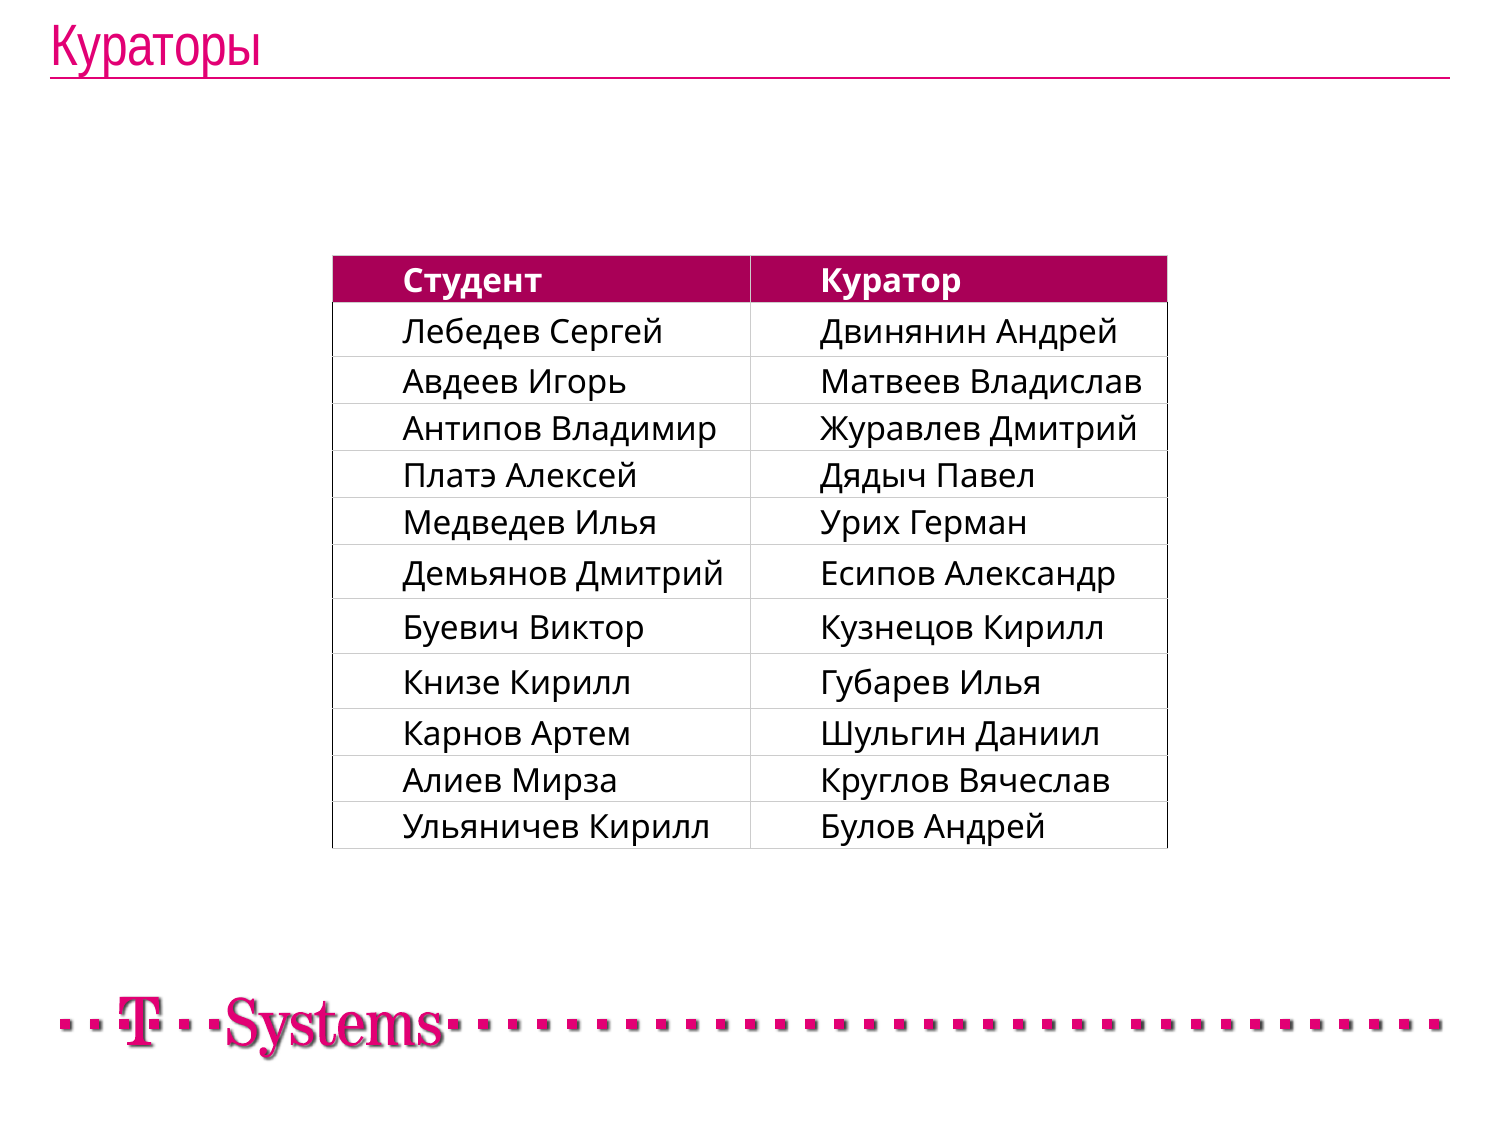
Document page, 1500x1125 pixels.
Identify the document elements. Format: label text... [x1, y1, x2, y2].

table_cell Алиев Мирза [333, 756, 750, 801]
table_cell Есипов Александр [751, 545, 1167, 598]
table_cell Ульяничев Кирилл [333, 802, 750, 848]
table_cell Шульгин Даниил [751, 709, 1167, 755]
table_cell Демьянов Дмитрий [333, 545, 750, 598]
table_cell Карнов Артем [333, 709, 750, 755]
table_cell Круглов Вячеслав [751, 756, 1167, 801]
table_cell Дядыч Павел [751, 451, 1167, 497]
table_cell Булов Андрей [751, 802, 1167, 848]
table_header Студент [333, 256, 750, 302]
title Кураторы [50, 14, 1450, 91]
table_cell Урих Герман [751, 498, 1167, 544]
table_cell Двинянин Андрей [751, 303, 1167, 356]
table_cell Буевич Виктор [333, 599, 750, 653]
table_cell Журавлев Дмитрий [751, 404, 1167, 450]
table_cell Книзе Кирилл [333, 654, 750, 708]
table_cell Губарев Илья [751, 654, 1167, 708]
table_cell Авдеев Игорь [333, 357, 750, 403]
table_cell Антипов Владимир [333, 404, 750, 450]
table_cell Матвеев Владислав [751, 357, 1167, 403]
table_cell Кузнецов Кирилл [751, 599, 1167, 653]
table_cell Лебедев Сергей [333, 303, 750, 356]
table_cell Платэ Алексей [333, 451, 750, 497]
table_cell Медведев Илья [333, 498, 750, 544]
table_header Куратор [751, 256, 1167, 302]
